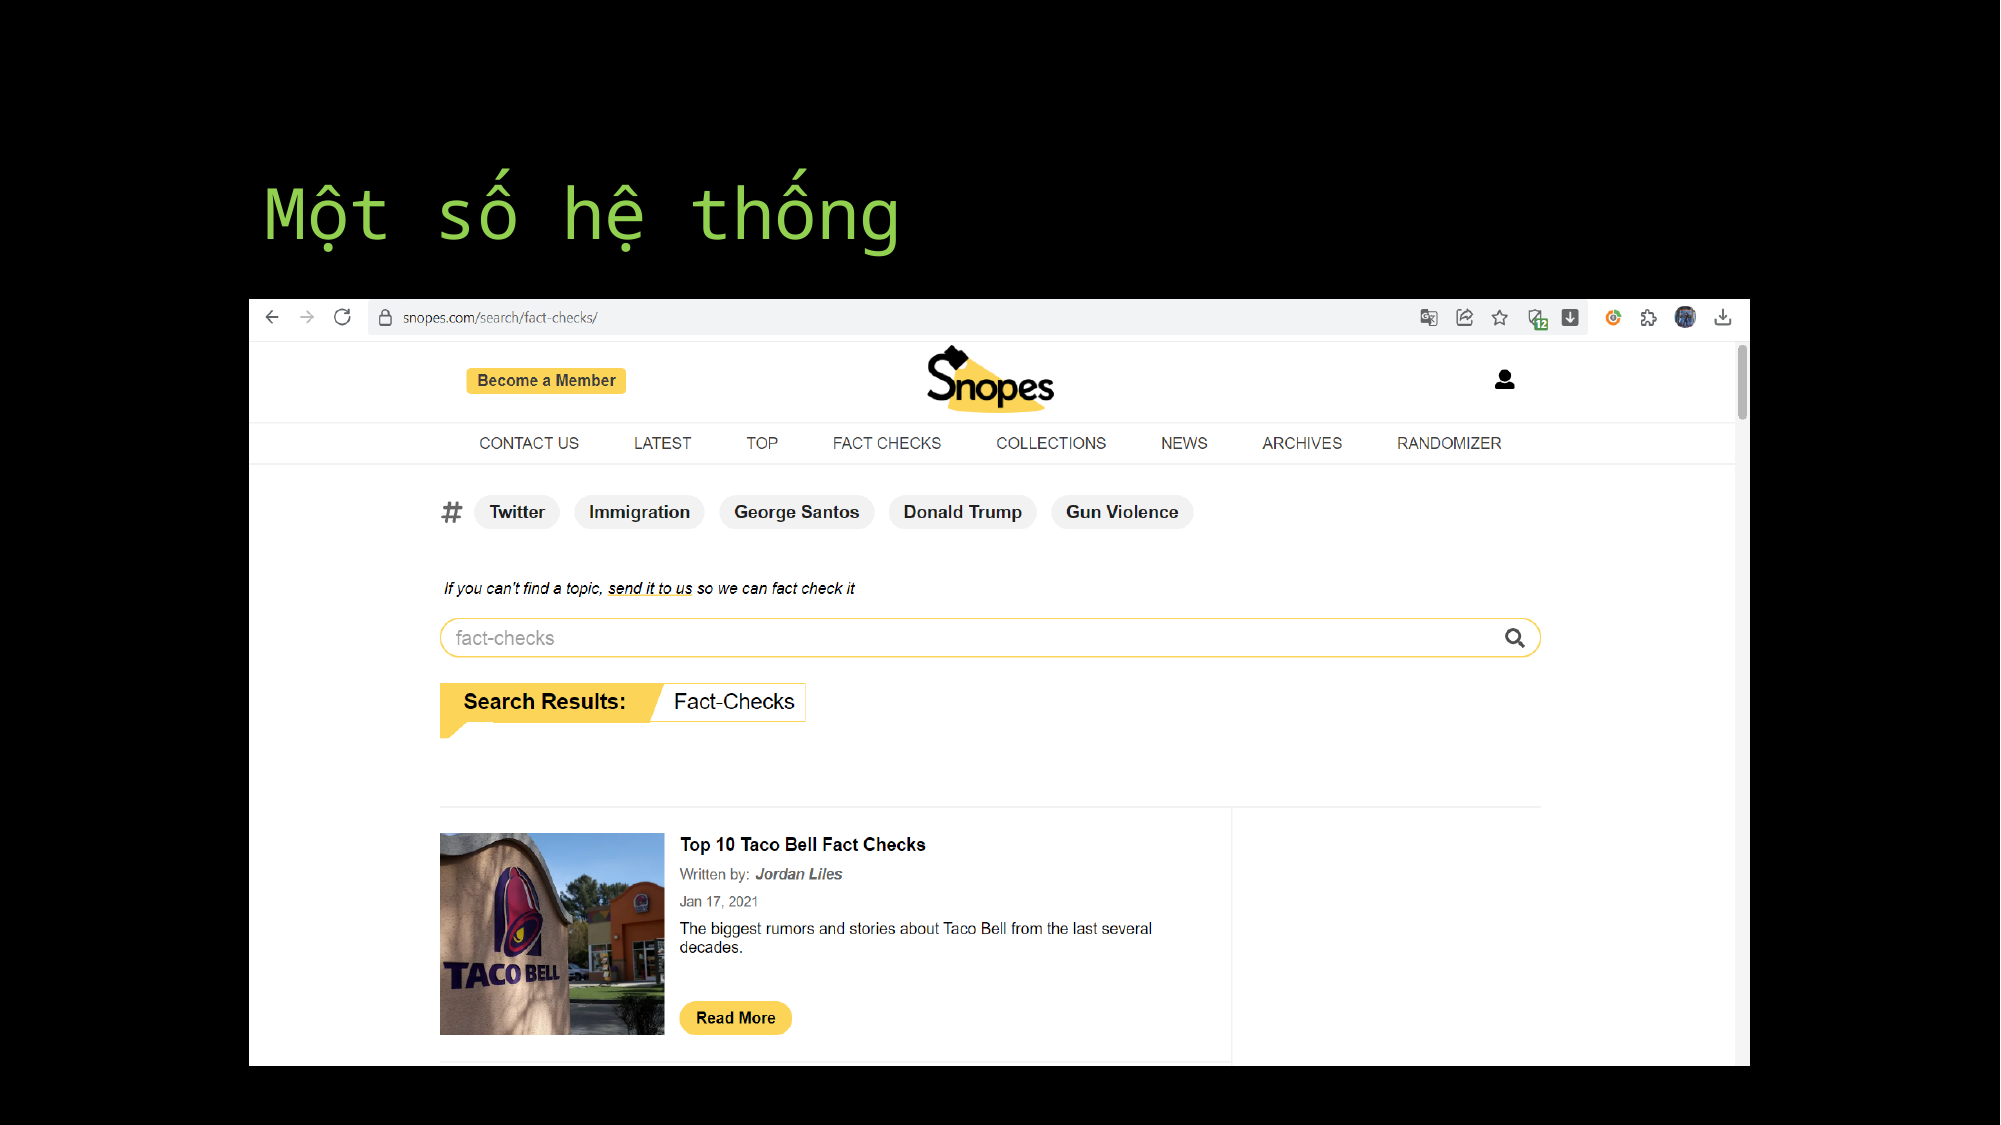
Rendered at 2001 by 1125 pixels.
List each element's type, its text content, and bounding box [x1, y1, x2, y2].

title Một số hệ thống [249, 75, 1750, 263]
picture [249, 299, 1750, 1066]
